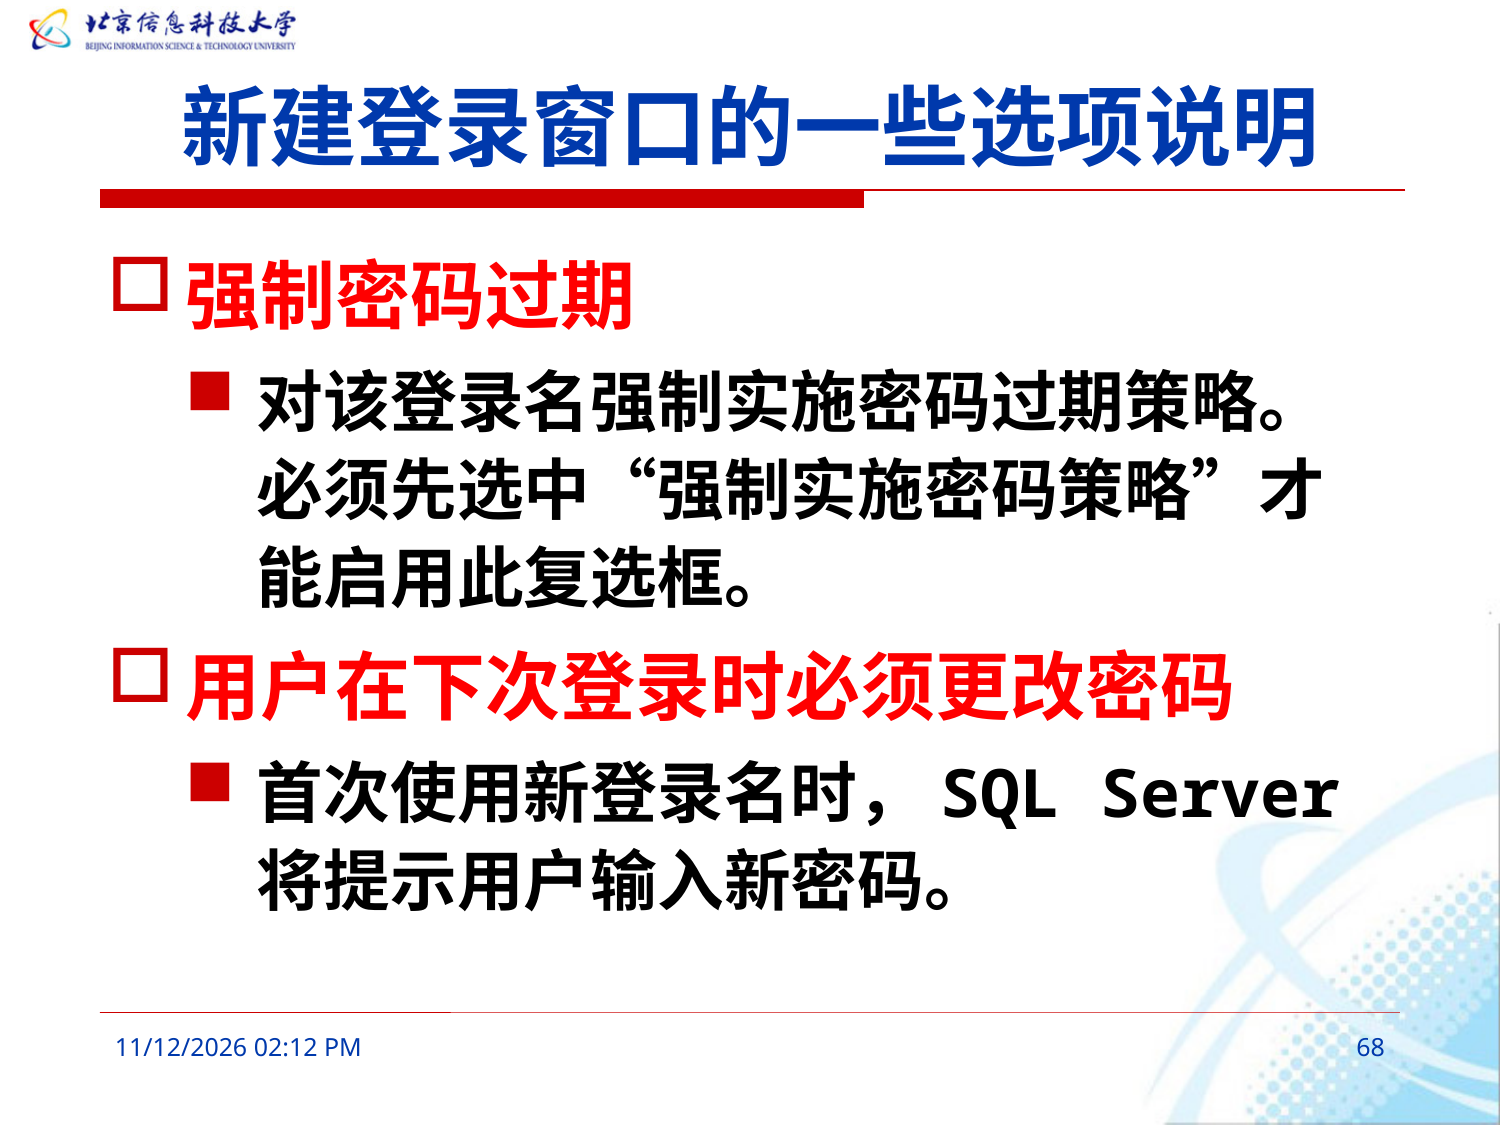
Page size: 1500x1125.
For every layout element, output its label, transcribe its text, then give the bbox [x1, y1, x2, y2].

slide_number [99, 1024, 432, 1103]
list 强制密码过期 对该登录名强制实施密码过期策略。必须先选中“强制实施密码策略”才能启用此复选框。 用户在下次登录时必须更改密码 首次使用新登录名时，SQL Server 将提示用户输入新密码。 [92, 231, 1406, 1000]
picture [0, 0, 1500, 1125]
slide_number 68 [1074, 1024, 1401, 1103]
title 新建登录窗口的一些选项说明 [93, 49, 1407, 185]
